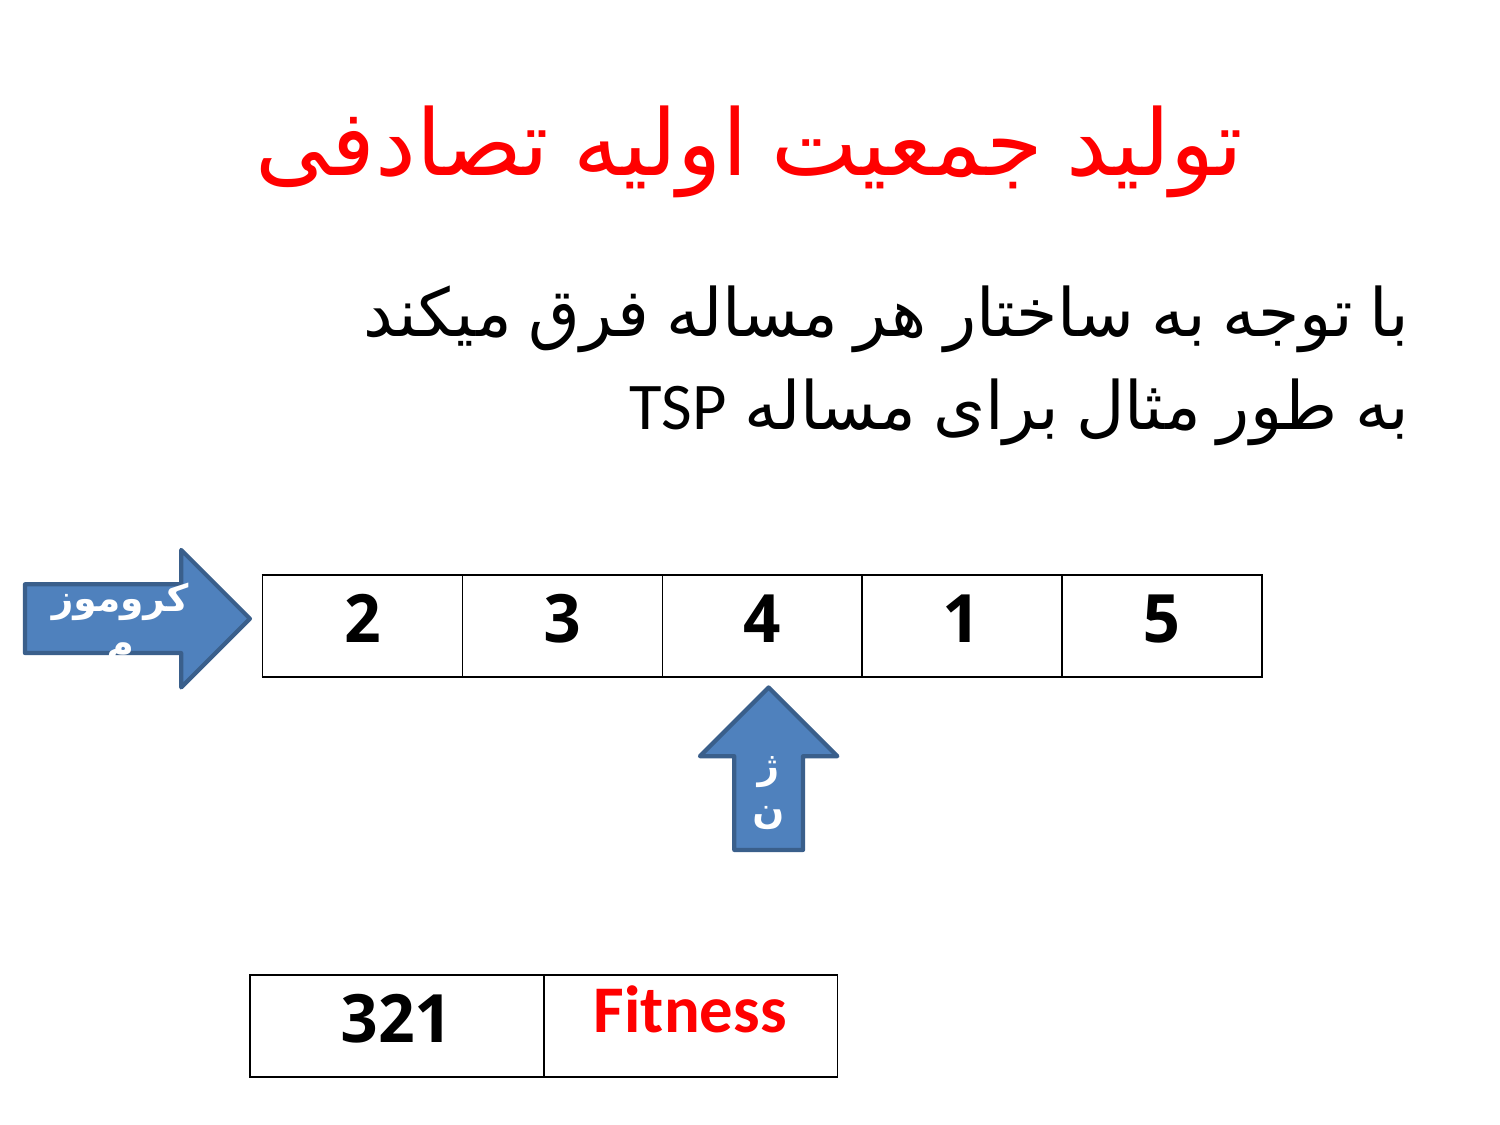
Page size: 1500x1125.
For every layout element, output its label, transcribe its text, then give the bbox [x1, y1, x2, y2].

list با توجه به ساختار هر مساله فرق میکند به طور مثال برای مساله TSP [75, 262, 1425, 1005]
table_header 1 [863, 576, 1061, 676]
table_header 4 [663, 576, 861, 676]
table_header Fitness [545, 976, 837, 1076]
text_box کروموزم [22, 547, 253, 690]
table_header 5 [1063, 576, 1261, 676]
text_box ژن [697, 685, 840, 853]
table_header 3 [463, 576, 662, 676]
table_header 2 [263, 576, 462, 676]
table_header 321 [251, 976, 543, 1076]
title تولید جمعیت اولیه تصادفی [75, 45, 1425, 233]
